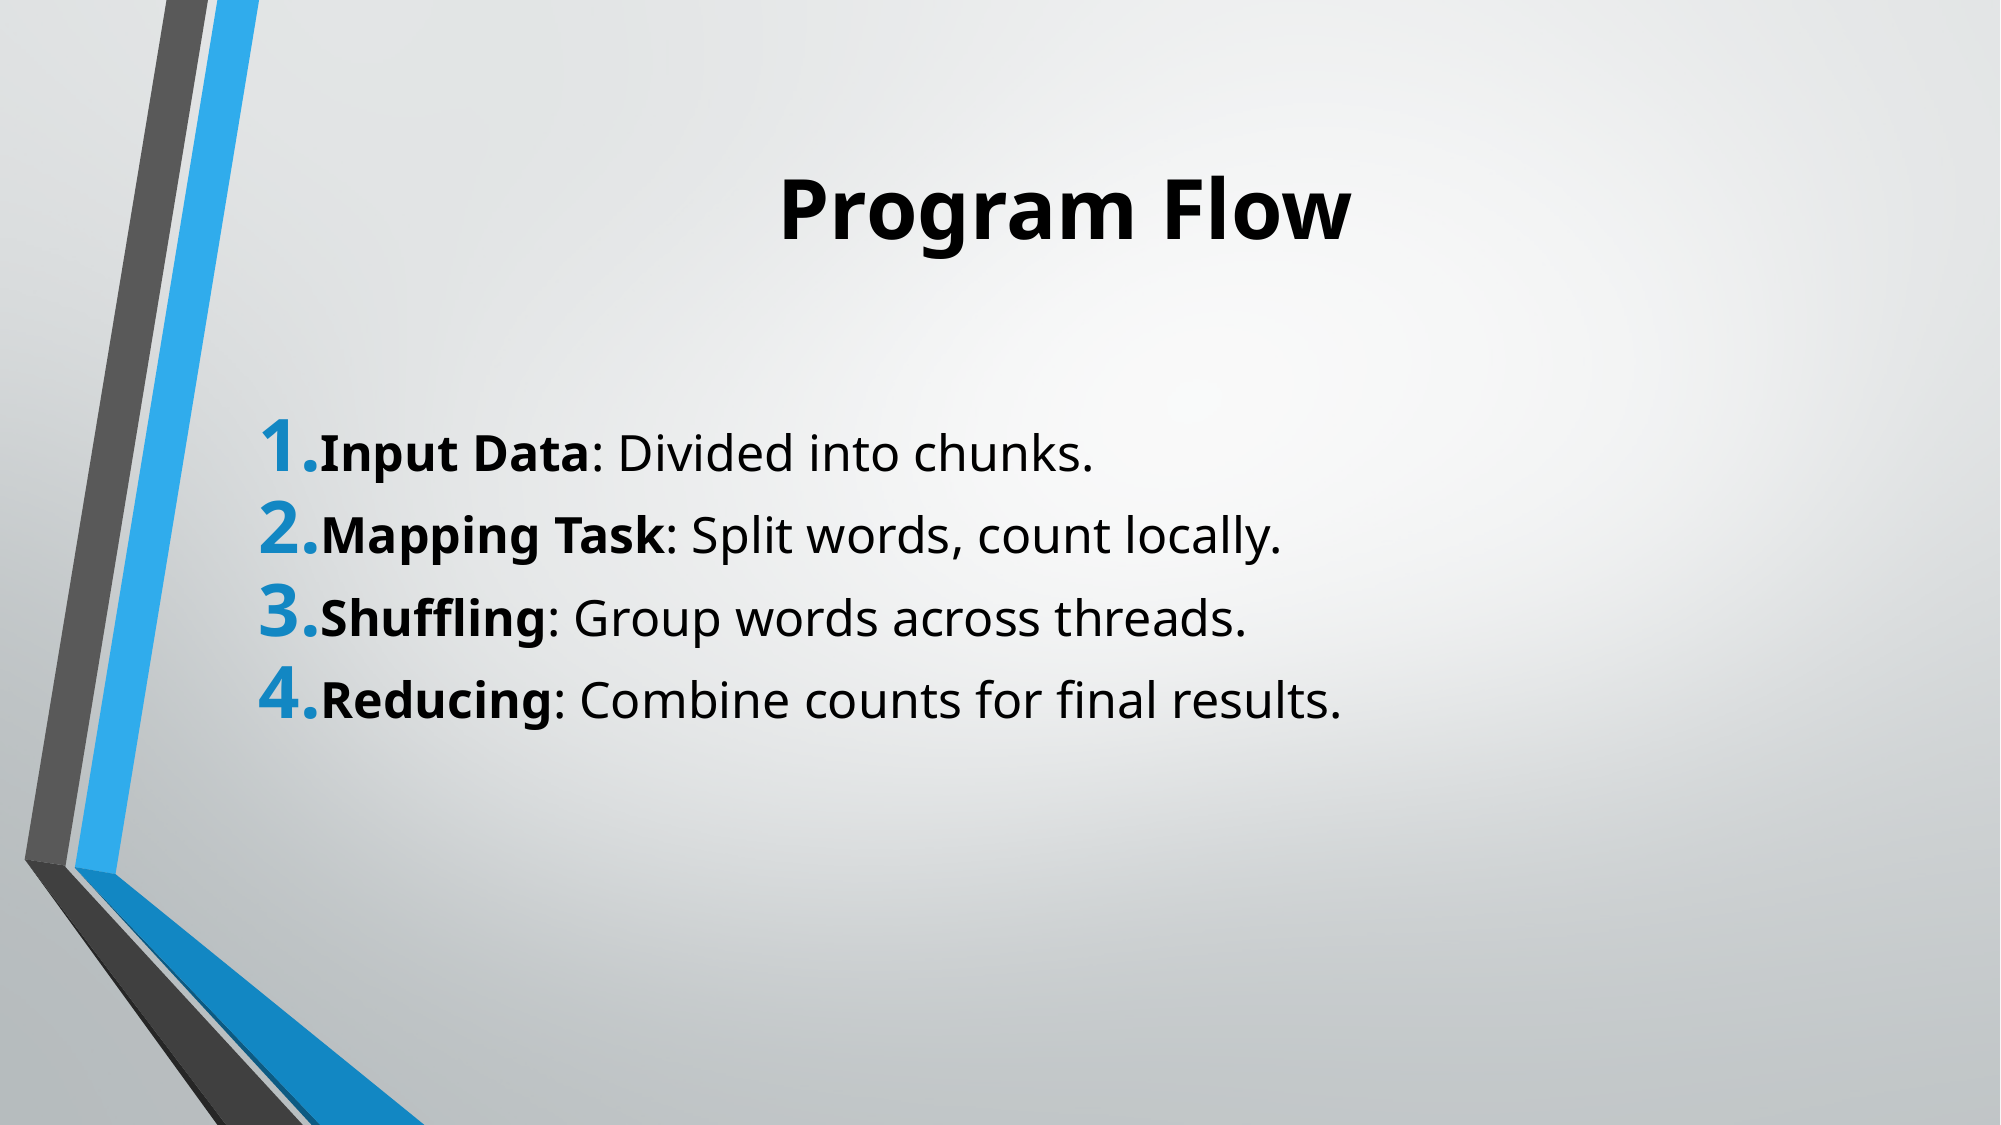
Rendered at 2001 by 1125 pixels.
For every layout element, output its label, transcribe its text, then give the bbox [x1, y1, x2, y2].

list Input Data: Divided into chunks. Mapping Task: Split words, count locally. Shuffling: Group words across threads. Reducing: Combine counts for final results. [243, 282, 1887, 950]
title Program Flow [243, 112, 1887, 282]
